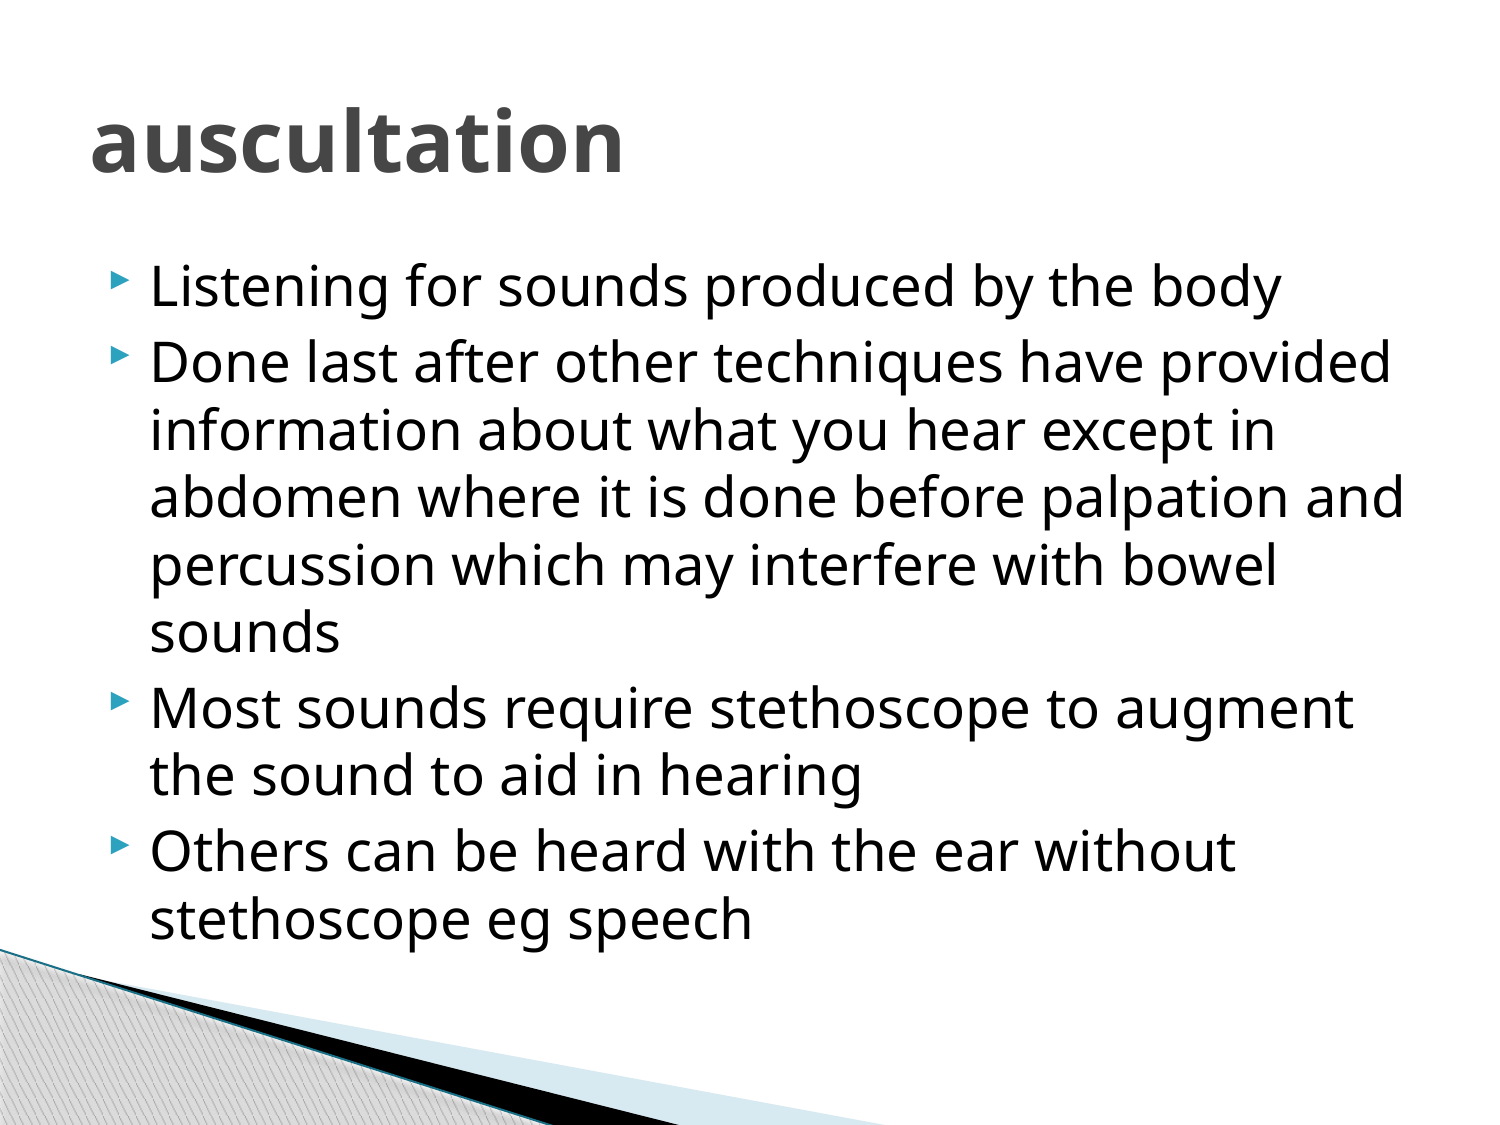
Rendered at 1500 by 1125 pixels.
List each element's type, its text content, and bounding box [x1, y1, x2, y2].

list Listening for sounds produced by the body Done last after other techniques have provided information about what you hear except in abdomen where it is done before palpation and percussion which may interfere with bowel sounds Most sounds require stethoscope to augment the sound to aid in hearing Others can be heard with the ear without stethoscope eg speech [75, 243, 1425, 986]
title auscultation [75, 45, 1425, 233]
